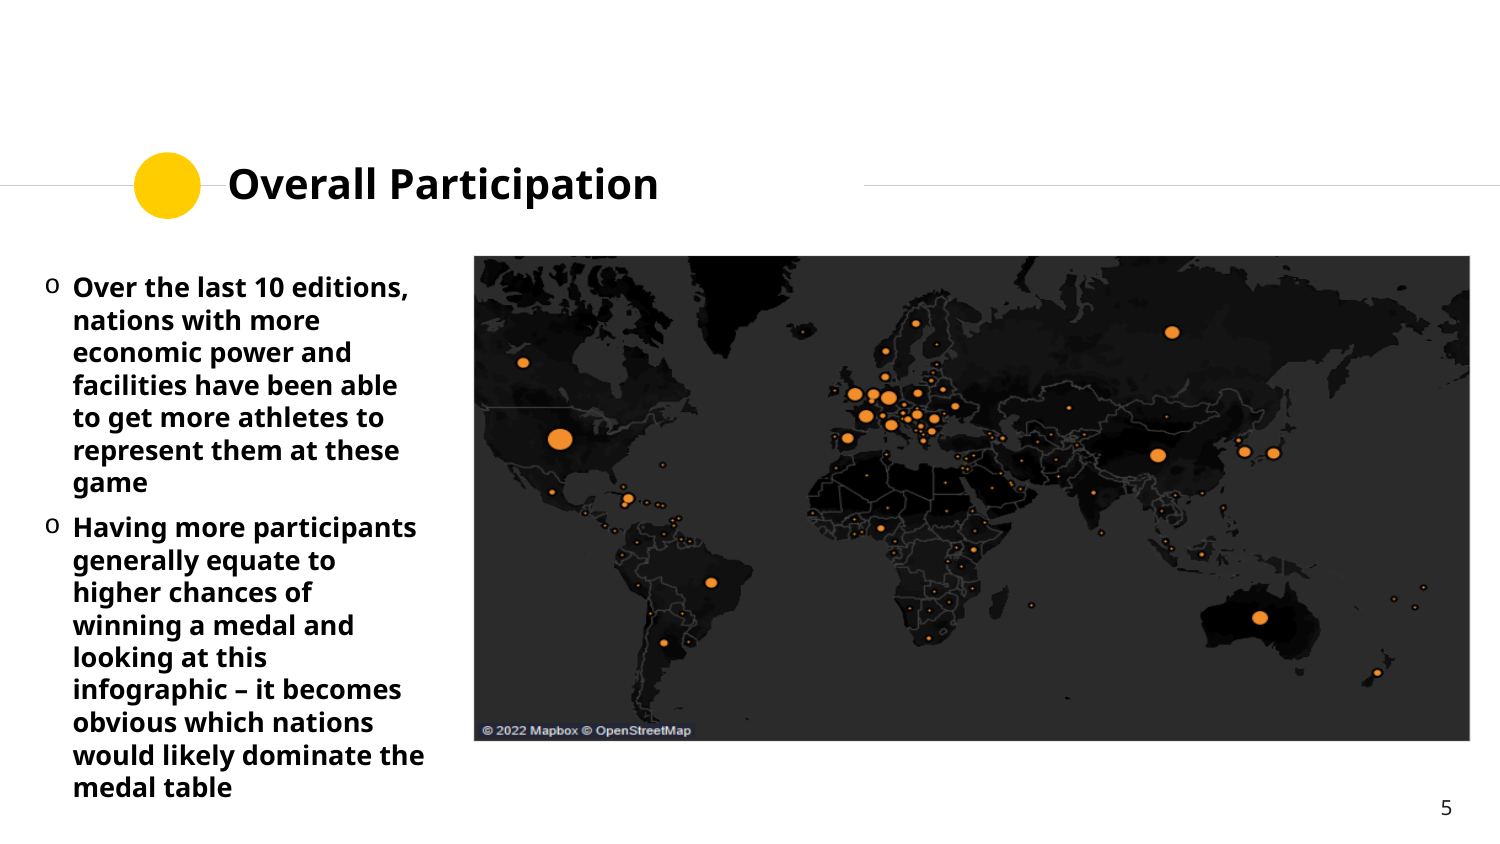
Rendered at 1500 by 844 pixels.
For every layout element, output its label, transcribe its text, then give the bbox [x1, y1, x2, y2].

text_box Over the last 10 editions, nations with more economic power and facilities have been able to get more athletes to represent them at these game Having more participants generally equate to higher chances of winning a medal and looking at this infographic – it becomes obvious which nations would likely dominate the medal table [29, 255, 443, 780]
title Overall Participation [212, 146, 849, 219]
picture [473, 255, 1471, 742]
slide_number 5 [1401, 779, 1492, 844]
